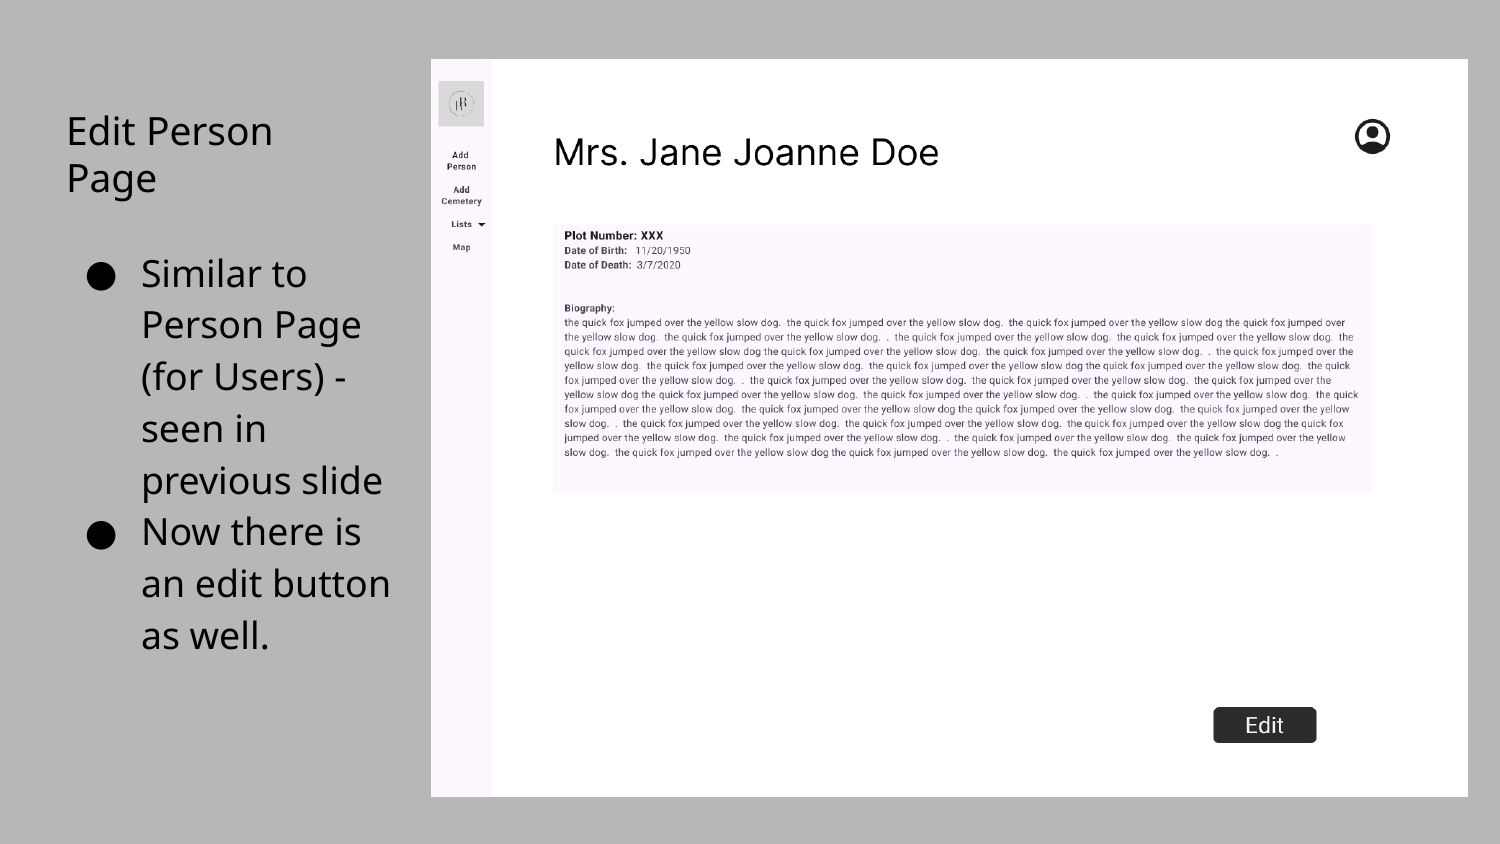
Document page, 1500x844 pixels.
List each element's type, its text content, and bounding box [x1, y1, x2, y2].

picture [431, 59, 1469, 797]
title Edit Person Page [51, 91, 367, 216]
list Similar to Person Page (for Users) - seen in previous slide Now there is an edit button as well. [51, 227, 414, 750]
